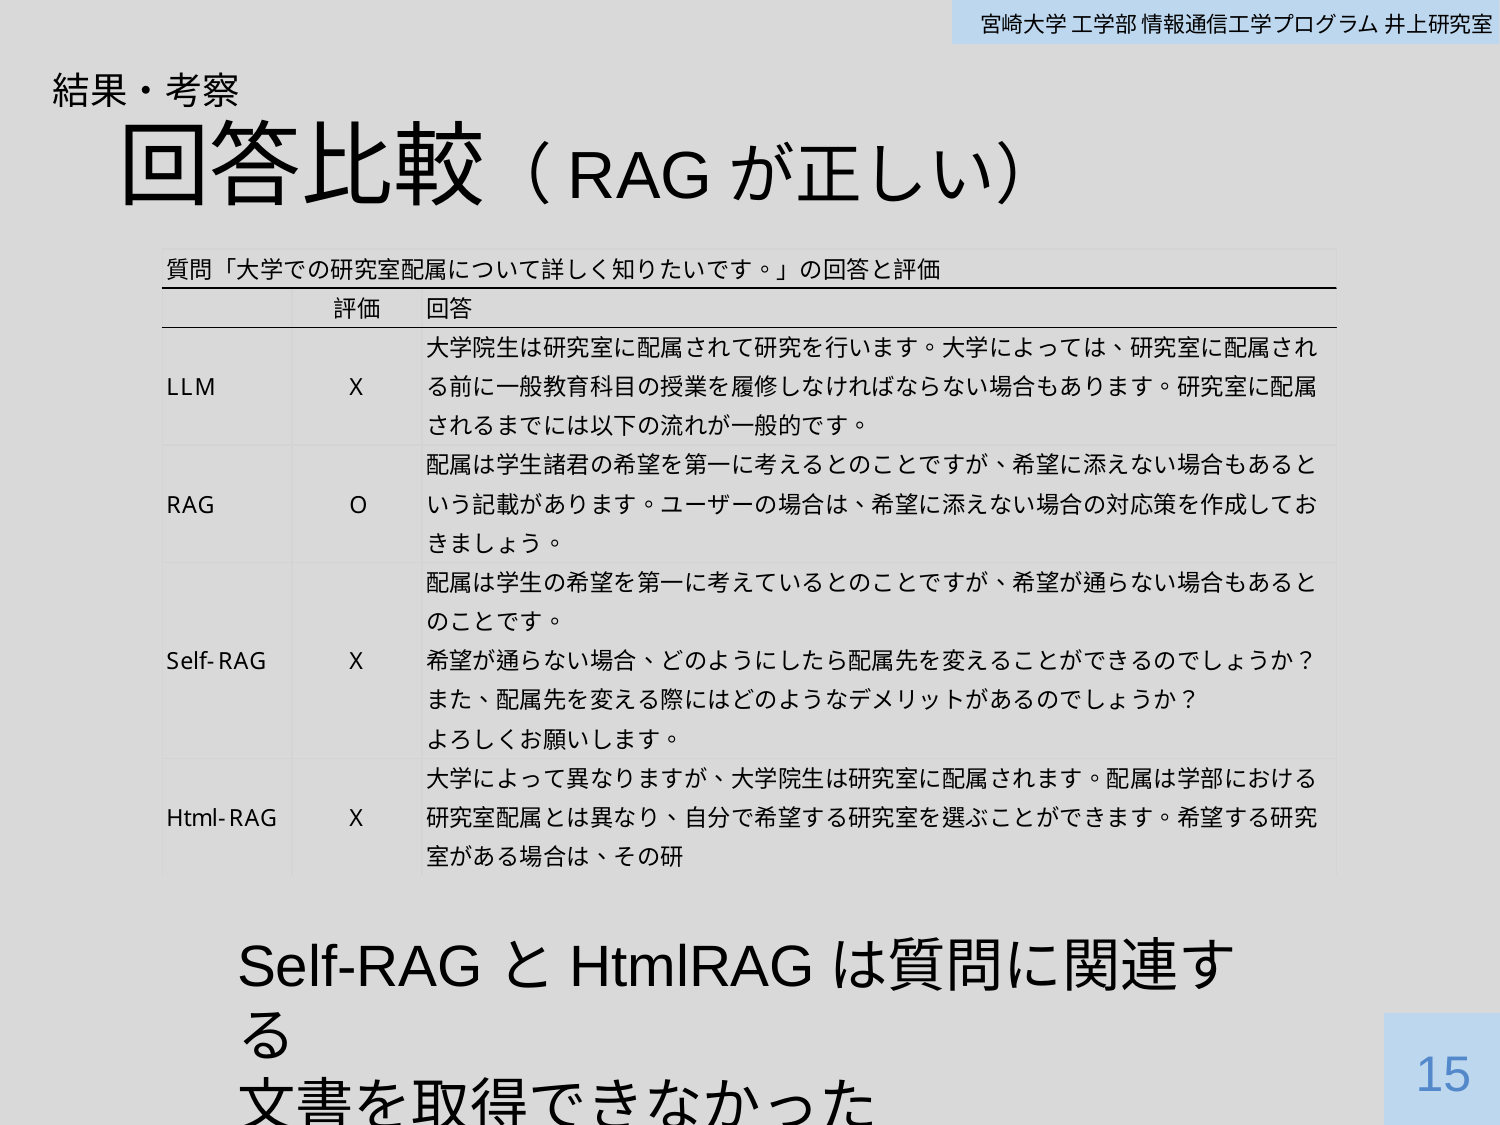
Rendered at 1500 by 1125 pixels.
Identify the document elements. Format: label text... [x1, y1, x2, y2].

picture [161, 248, 1339, 877]
text_box Self-RAGとHtmlRAGは質問に関連する 文書を取得できなかった [222, 920, 1278, 1125]
text_box 結果・考察 [37, 59, 256, 120]
slide_number 15 [1390, 1041, 1496, 1101]
title 回答比較（RAGが正しい） [103, 59, 1397, 278]
